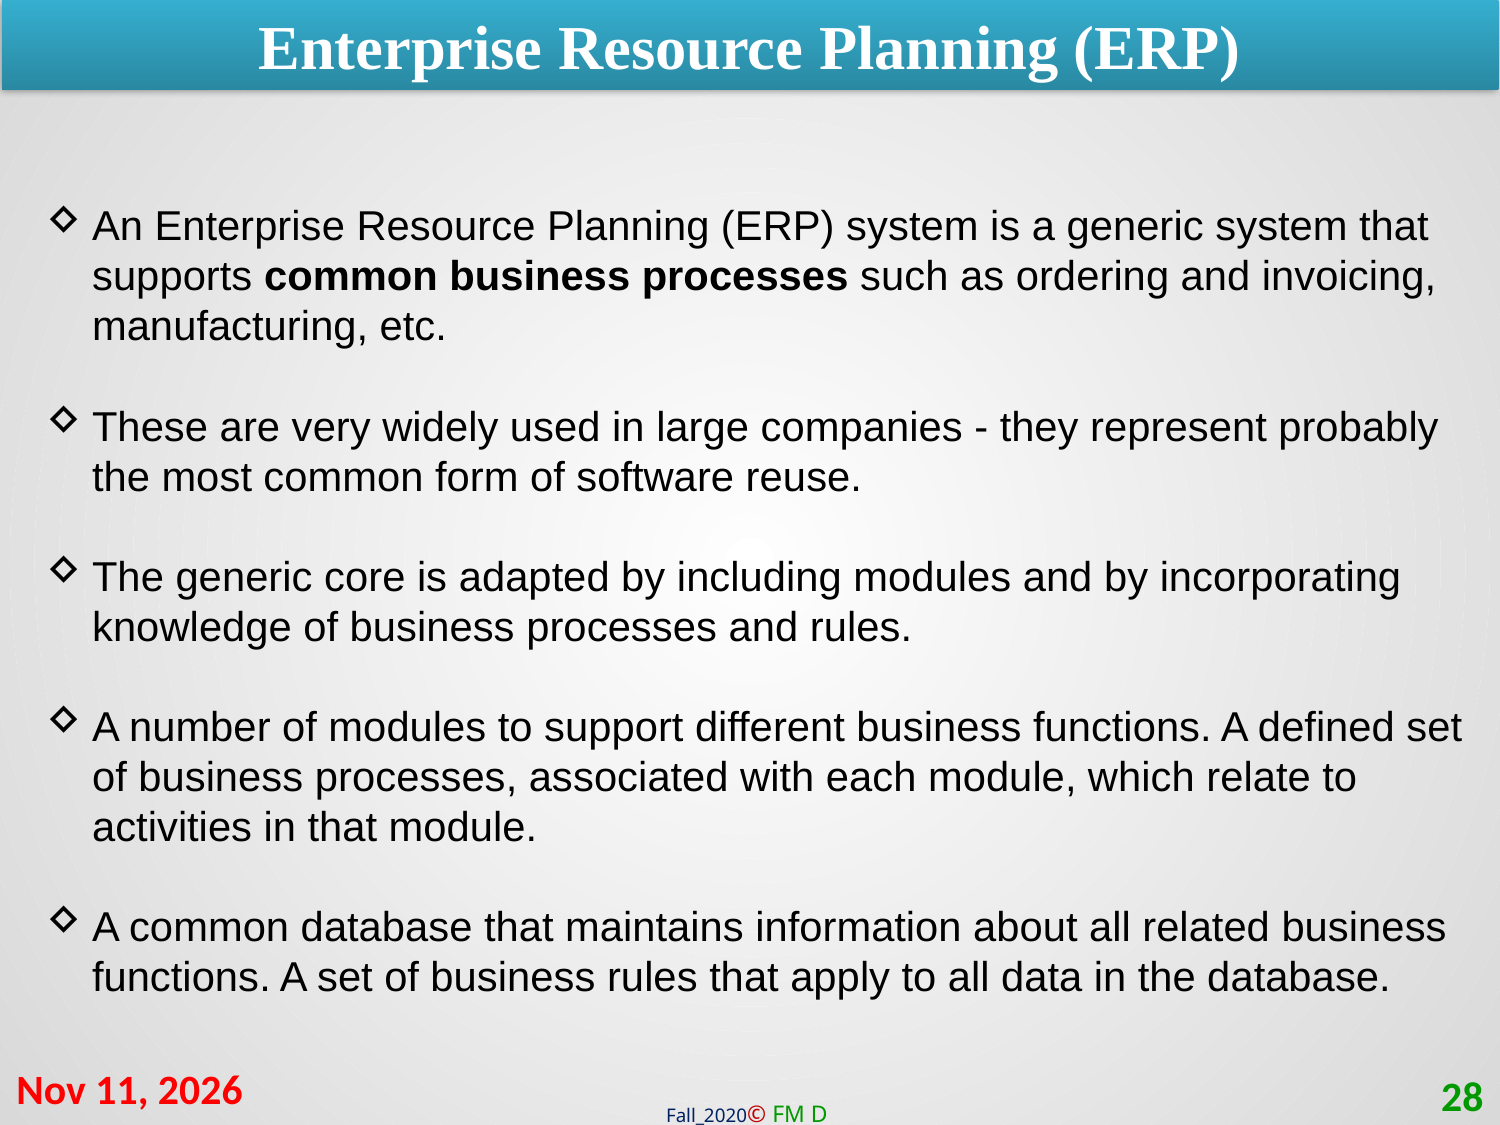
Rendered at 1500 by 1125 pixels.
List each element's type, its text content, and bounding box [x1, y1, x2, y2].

slide_number 28 [1148, 1065, 1499, 1125]
slide_number 22-Mar-21 [1, 1057, 352, 1118]
text_box An Enterprise Resource Planning (ERP) system is a generic system that supports common business processes such as ordering and invoicing, manufacturing, etc. These are very widely used in large companies - they represent probably the most common form of software reuse. The generic core is adapted by including modules and by incorporating knowledge of business processes and rules. A number of modules to support different business functions. A defined set of business processes, associated with each module, which relate to activities in that module. A common database that maintains information about all related business functions. A set of business rules that apply to all data in the database. [30, 141, 1492, 1057]
text_box Enterprise Resource Planning (ERP) [2, 0, 1499, 90]
text_box [1492, 141, 1496, 204]
